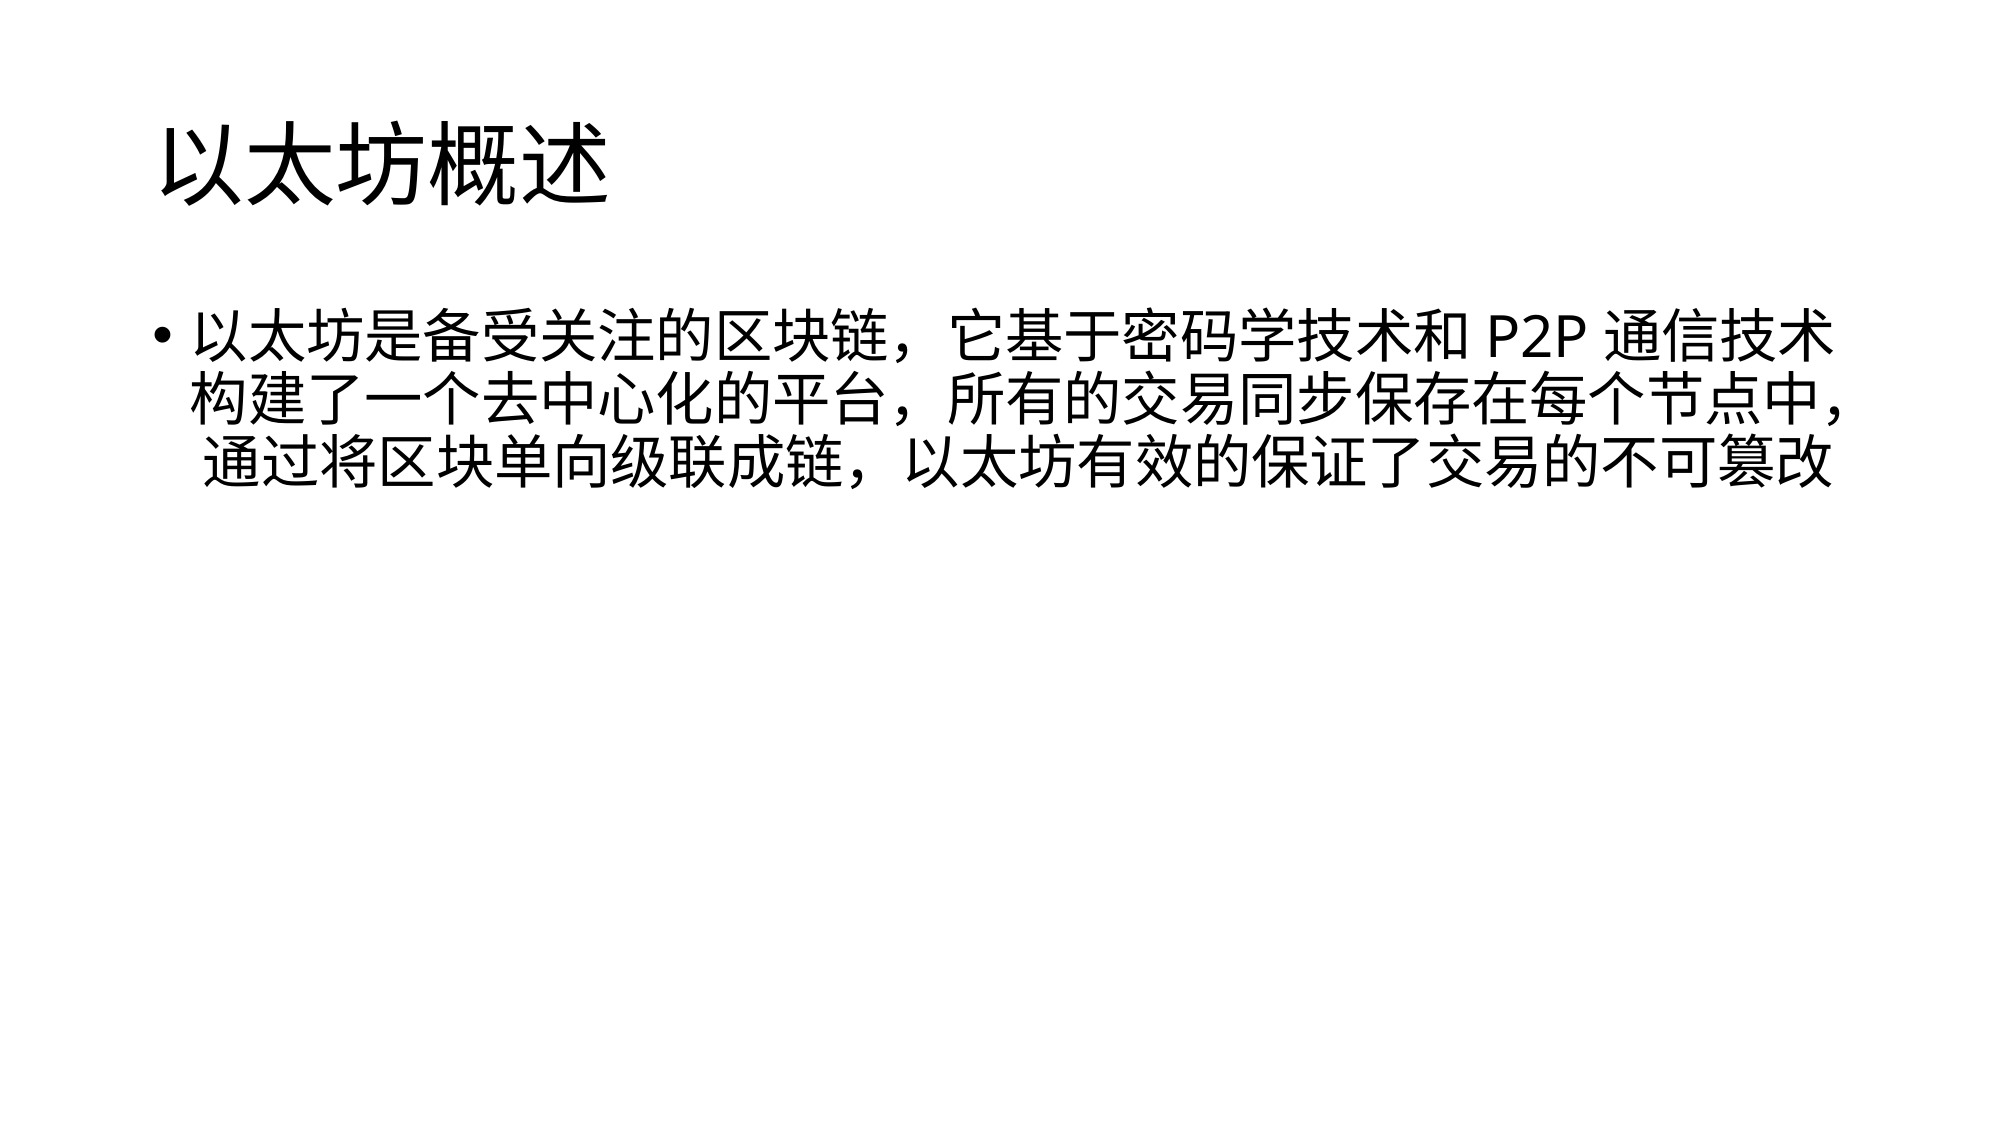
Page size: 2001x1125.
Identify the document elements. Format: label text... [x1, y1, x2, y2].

list 以太坊是备受关注的区块链，它基于密码学技术和P2P通信技术 构建了一个去中心化的平台，所有的交易同步保存在每个节点中， 通过将区块单向级联成链，以太坊有效的保证了交易的不可篡改 [137, 299, 1863, 1014]
title 以太坊概述 [137, 59, 1863, 278]
